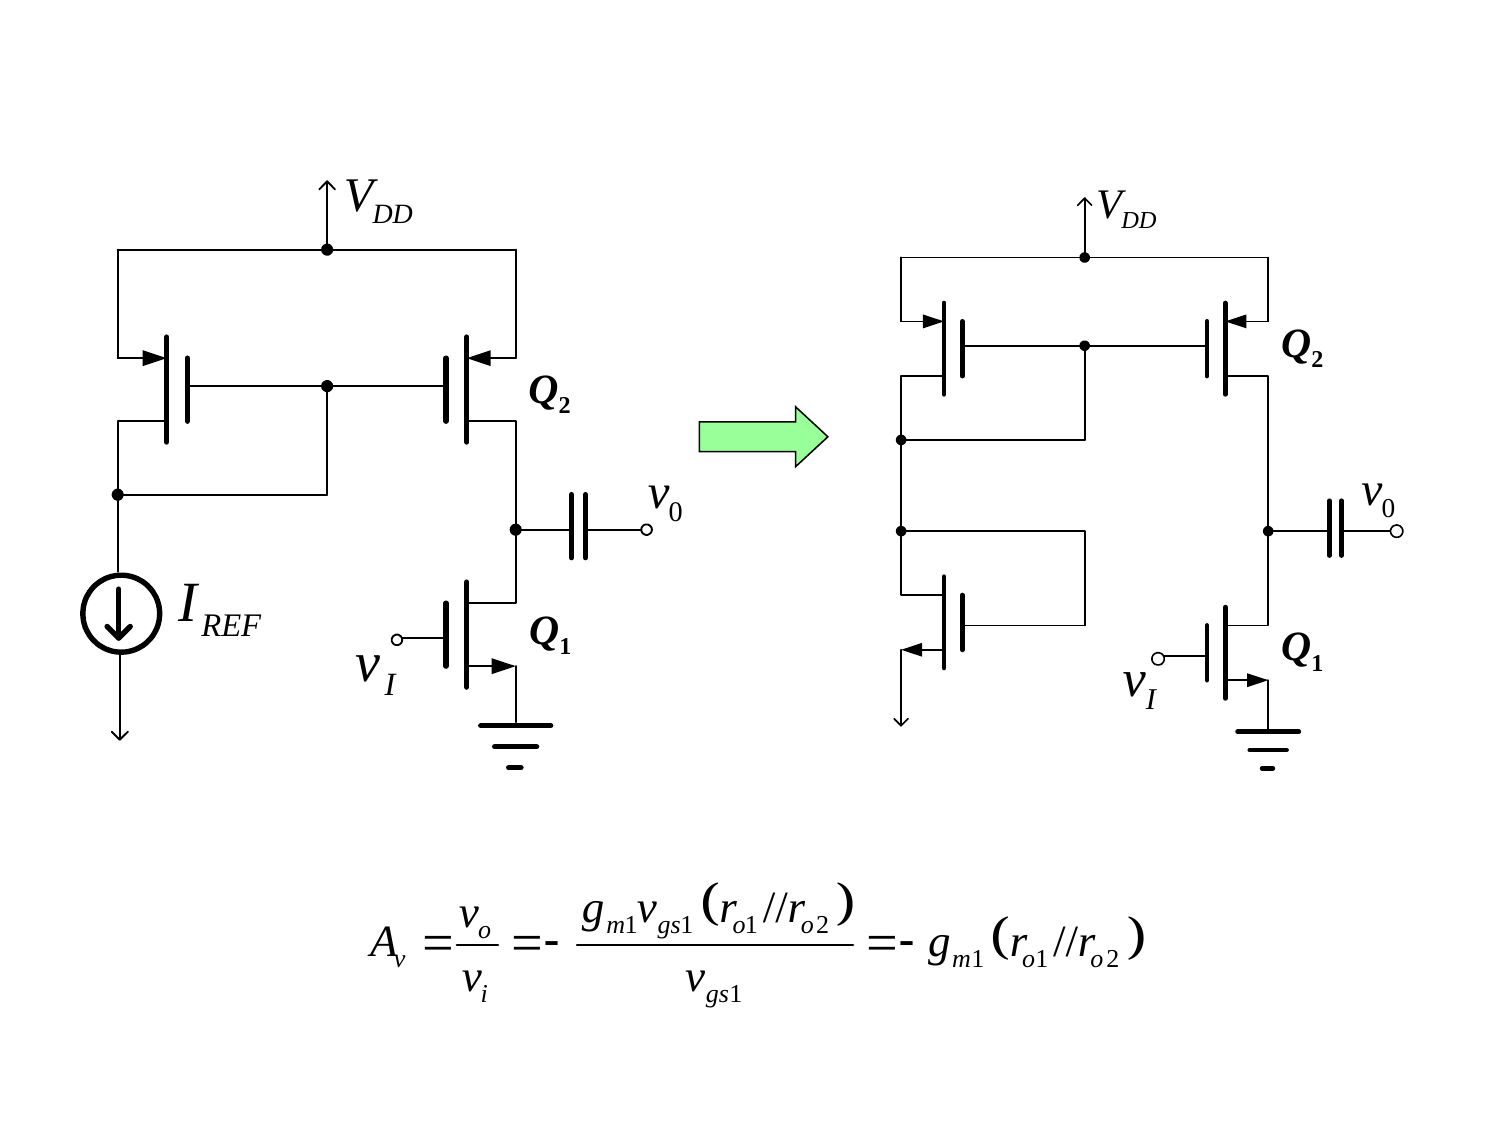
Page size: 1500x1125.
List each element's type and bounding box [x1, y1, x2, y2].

text_box [359, 873, 1149, 1017]
picture [890, 173, 1407, 774]
text_box [699, 406, 828, 467]
picture [77, 159, 694, 774]
